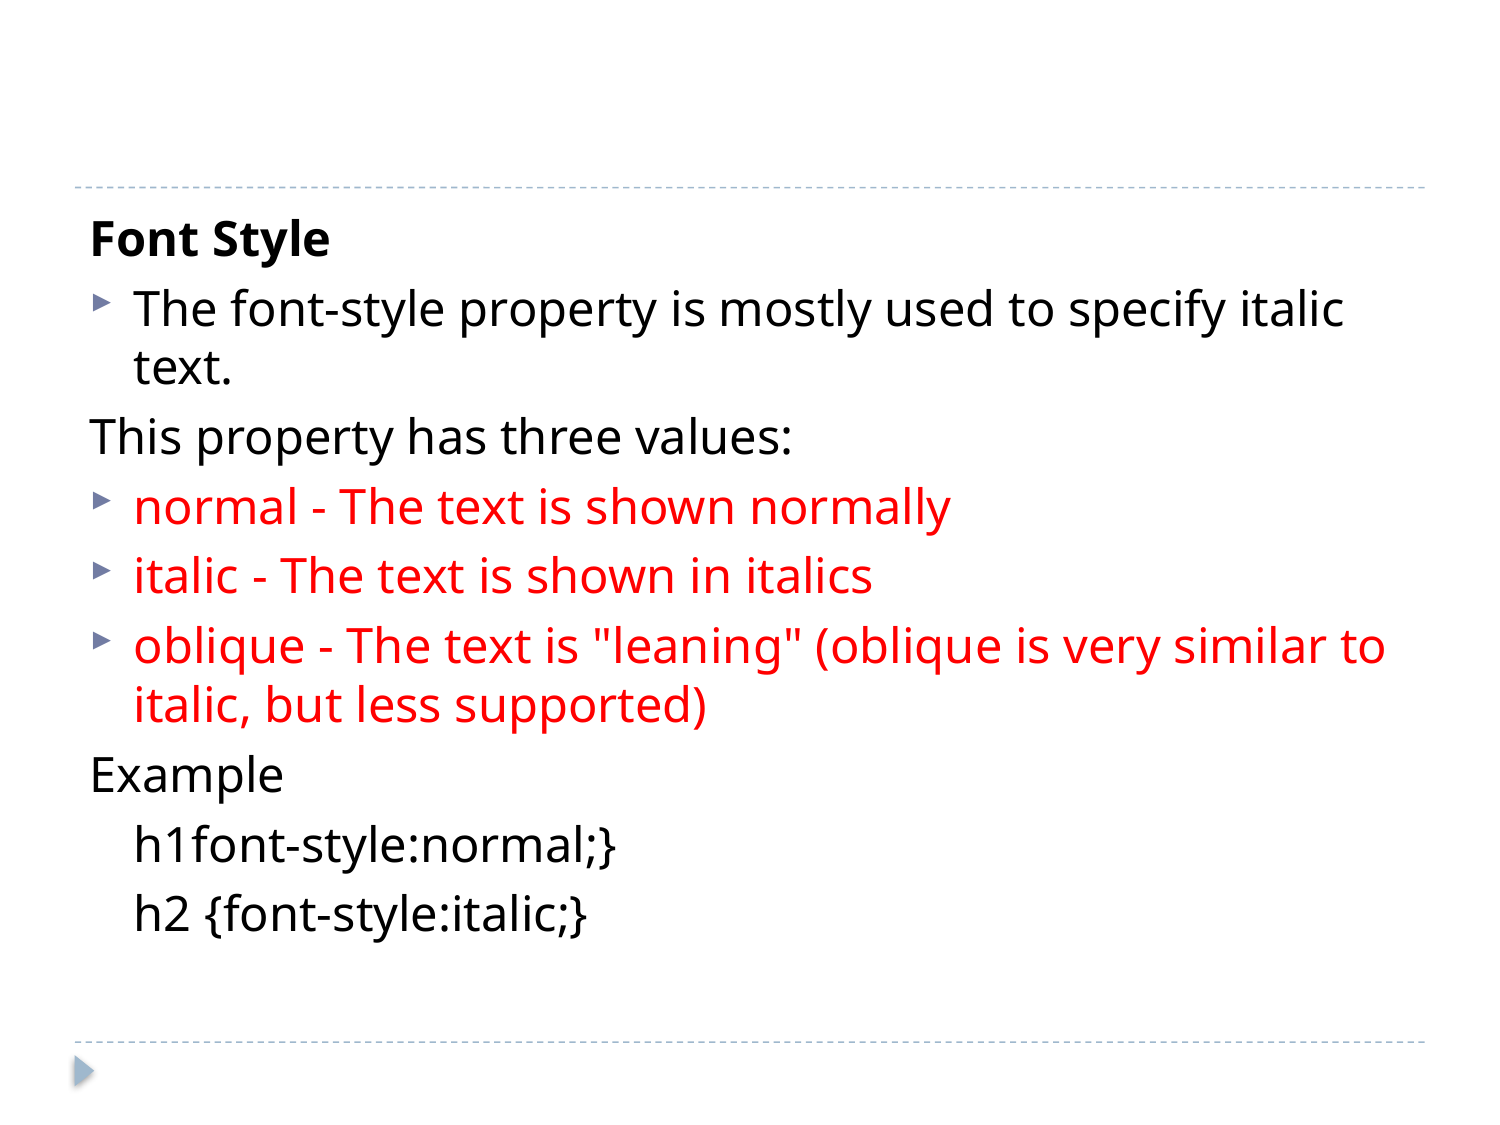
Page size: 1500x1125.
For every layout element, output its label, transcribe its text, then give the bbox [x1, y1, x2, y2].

list Font Style The font-style property is mostly used to specify italic text. This property has three values: normal - The text is shown normally italic - The text is shown in italics oblique - The text is "leaning" (oblique is very similar to italic, but less supported) Example h1font-style:normal;} h2 {font-style:italic;} [75, 200, 1425, 1010]
